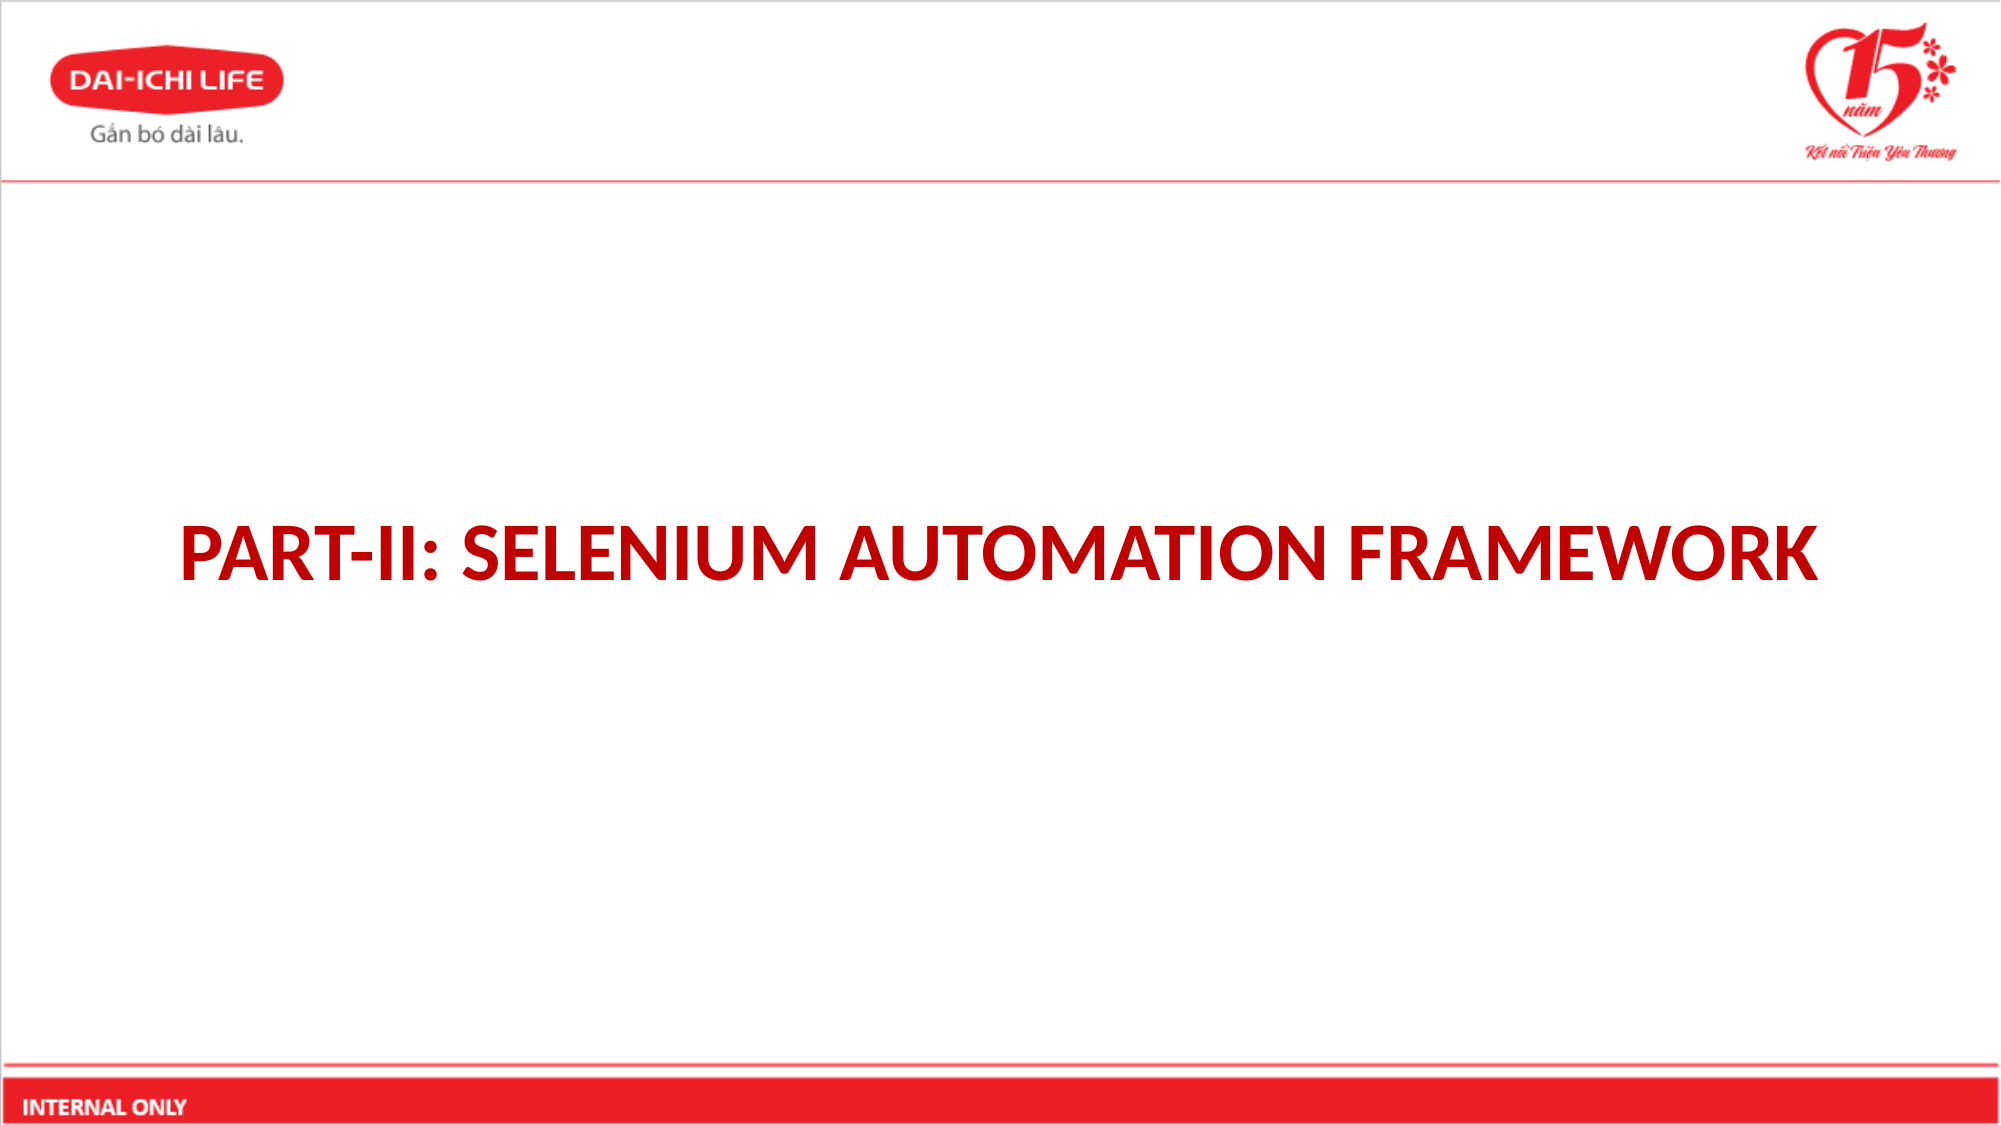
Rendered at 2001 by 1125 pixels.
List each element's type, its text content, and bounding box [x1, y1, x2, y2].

picture [0, 0, 2001, 1125]
list PART-II: SELENIUM AUTOMATION FRAMEWORK [137, 500, 1863, 624]
